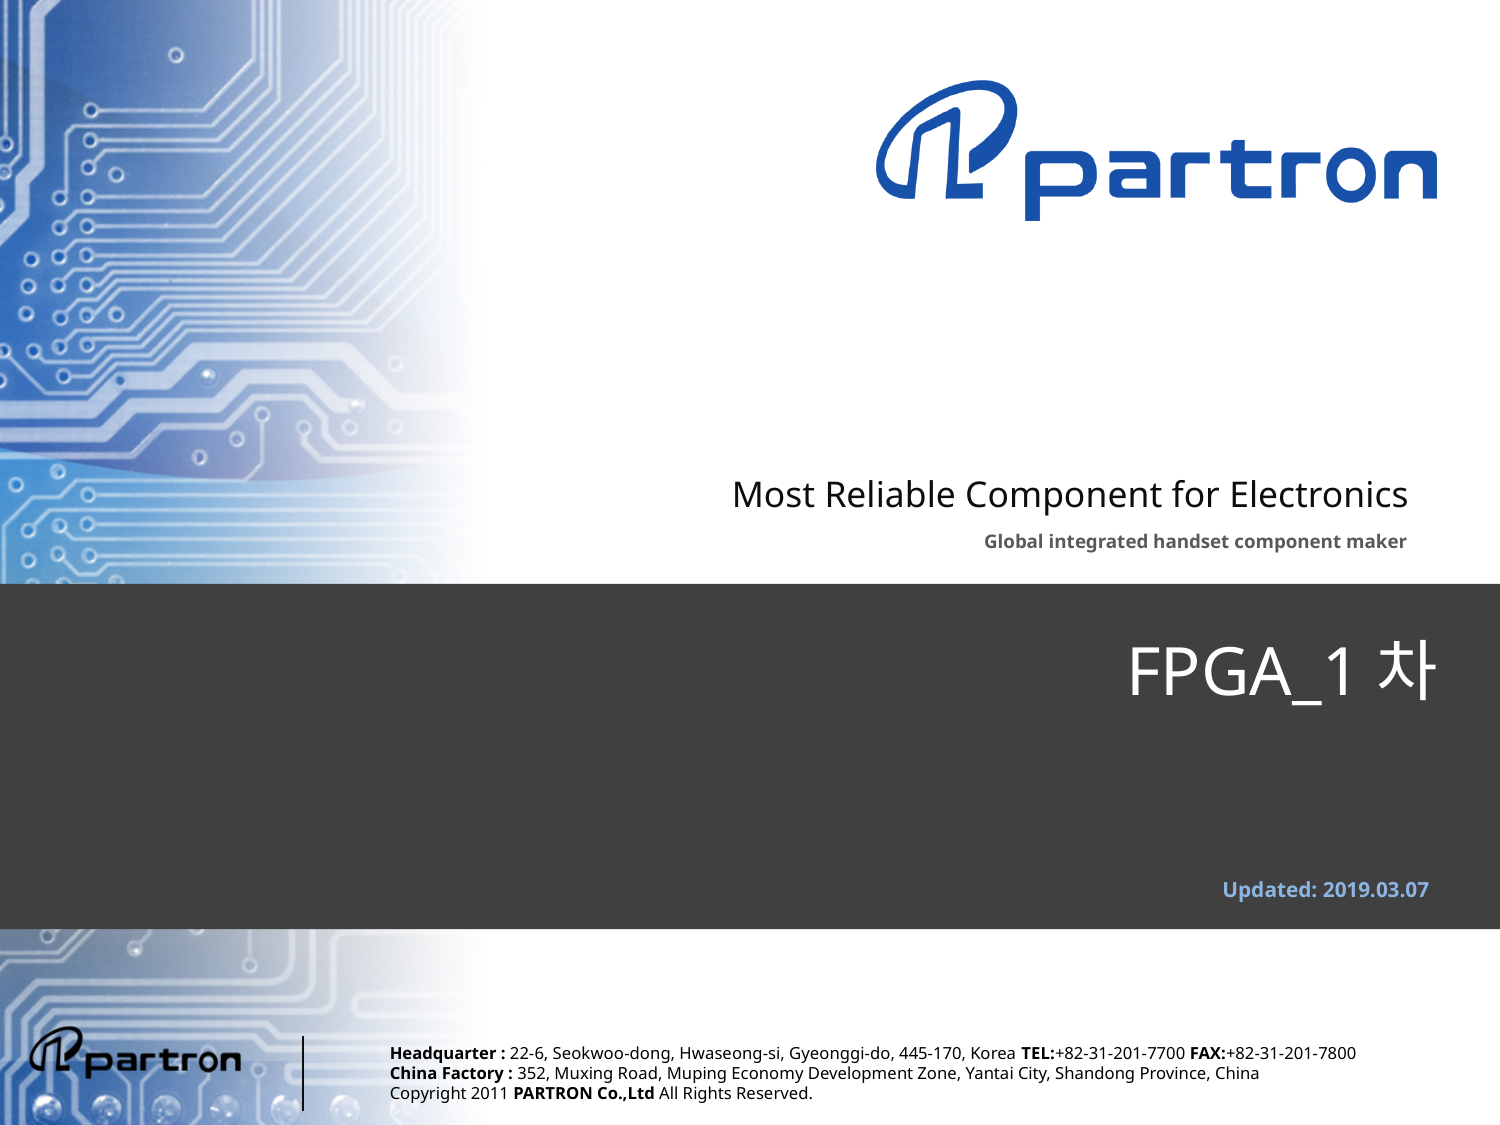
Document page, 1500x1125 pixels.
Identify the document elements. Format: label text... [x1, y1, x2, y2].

picture [0, 930, 1500, 1125]
list Updated: 2019.03.07 [1057, 869, 1444, 917]
picture [0, 0, 1500, 583]
title FPGA_1차 [183, 621, 1453, 740]
